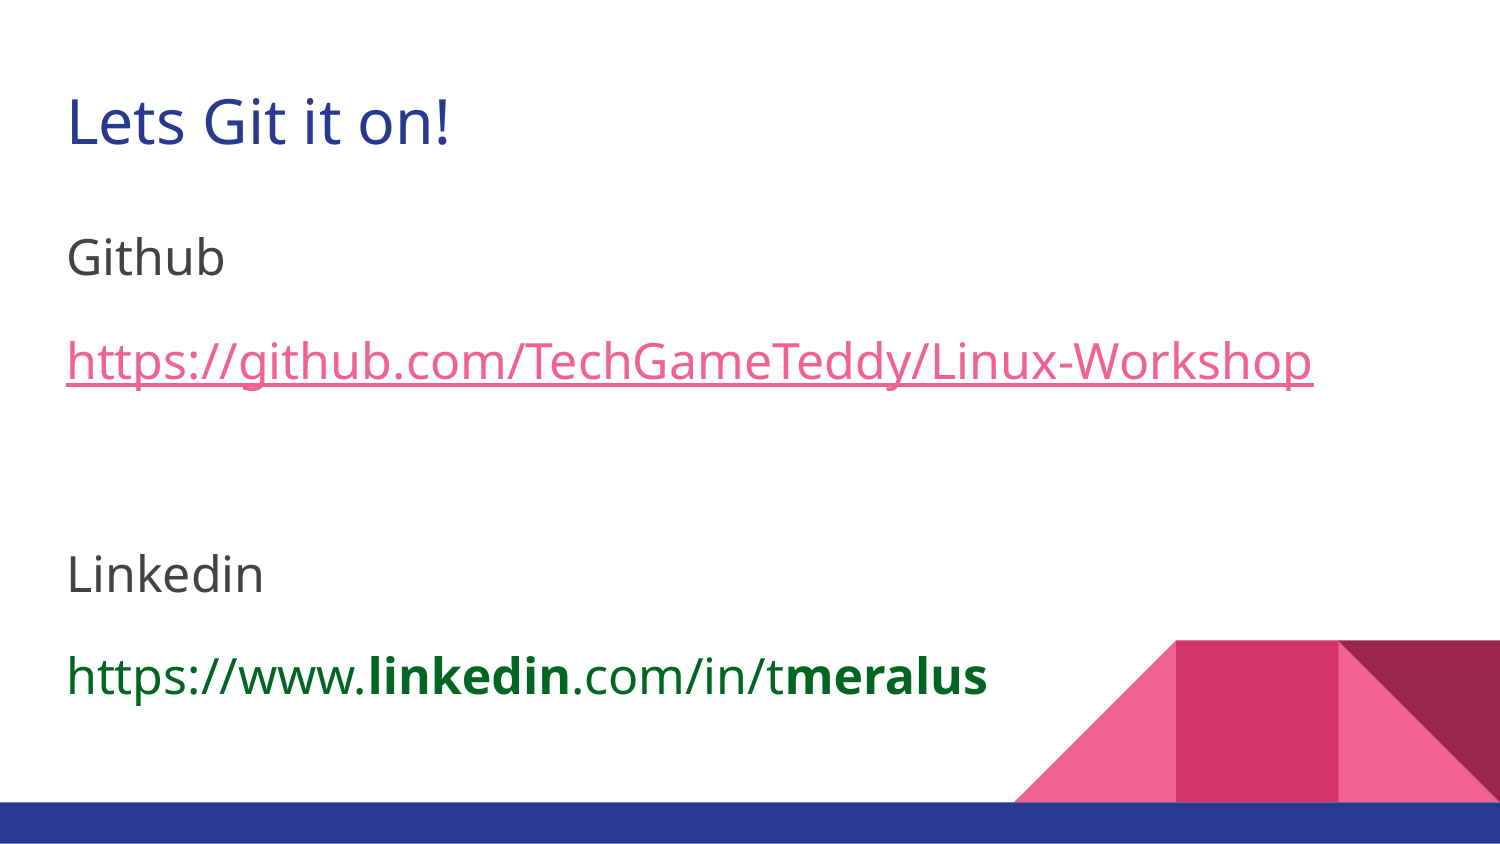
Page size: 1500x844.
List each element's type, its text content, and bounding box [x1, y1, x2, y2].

list Github https://github.com/TechGameTeddy/Linux-Workshop Linkedin https://www.linkedin.com/in/tmeralus [51, 201, 1449, 750]
title Lets Git it on! [51, 67, 1449, 167]
